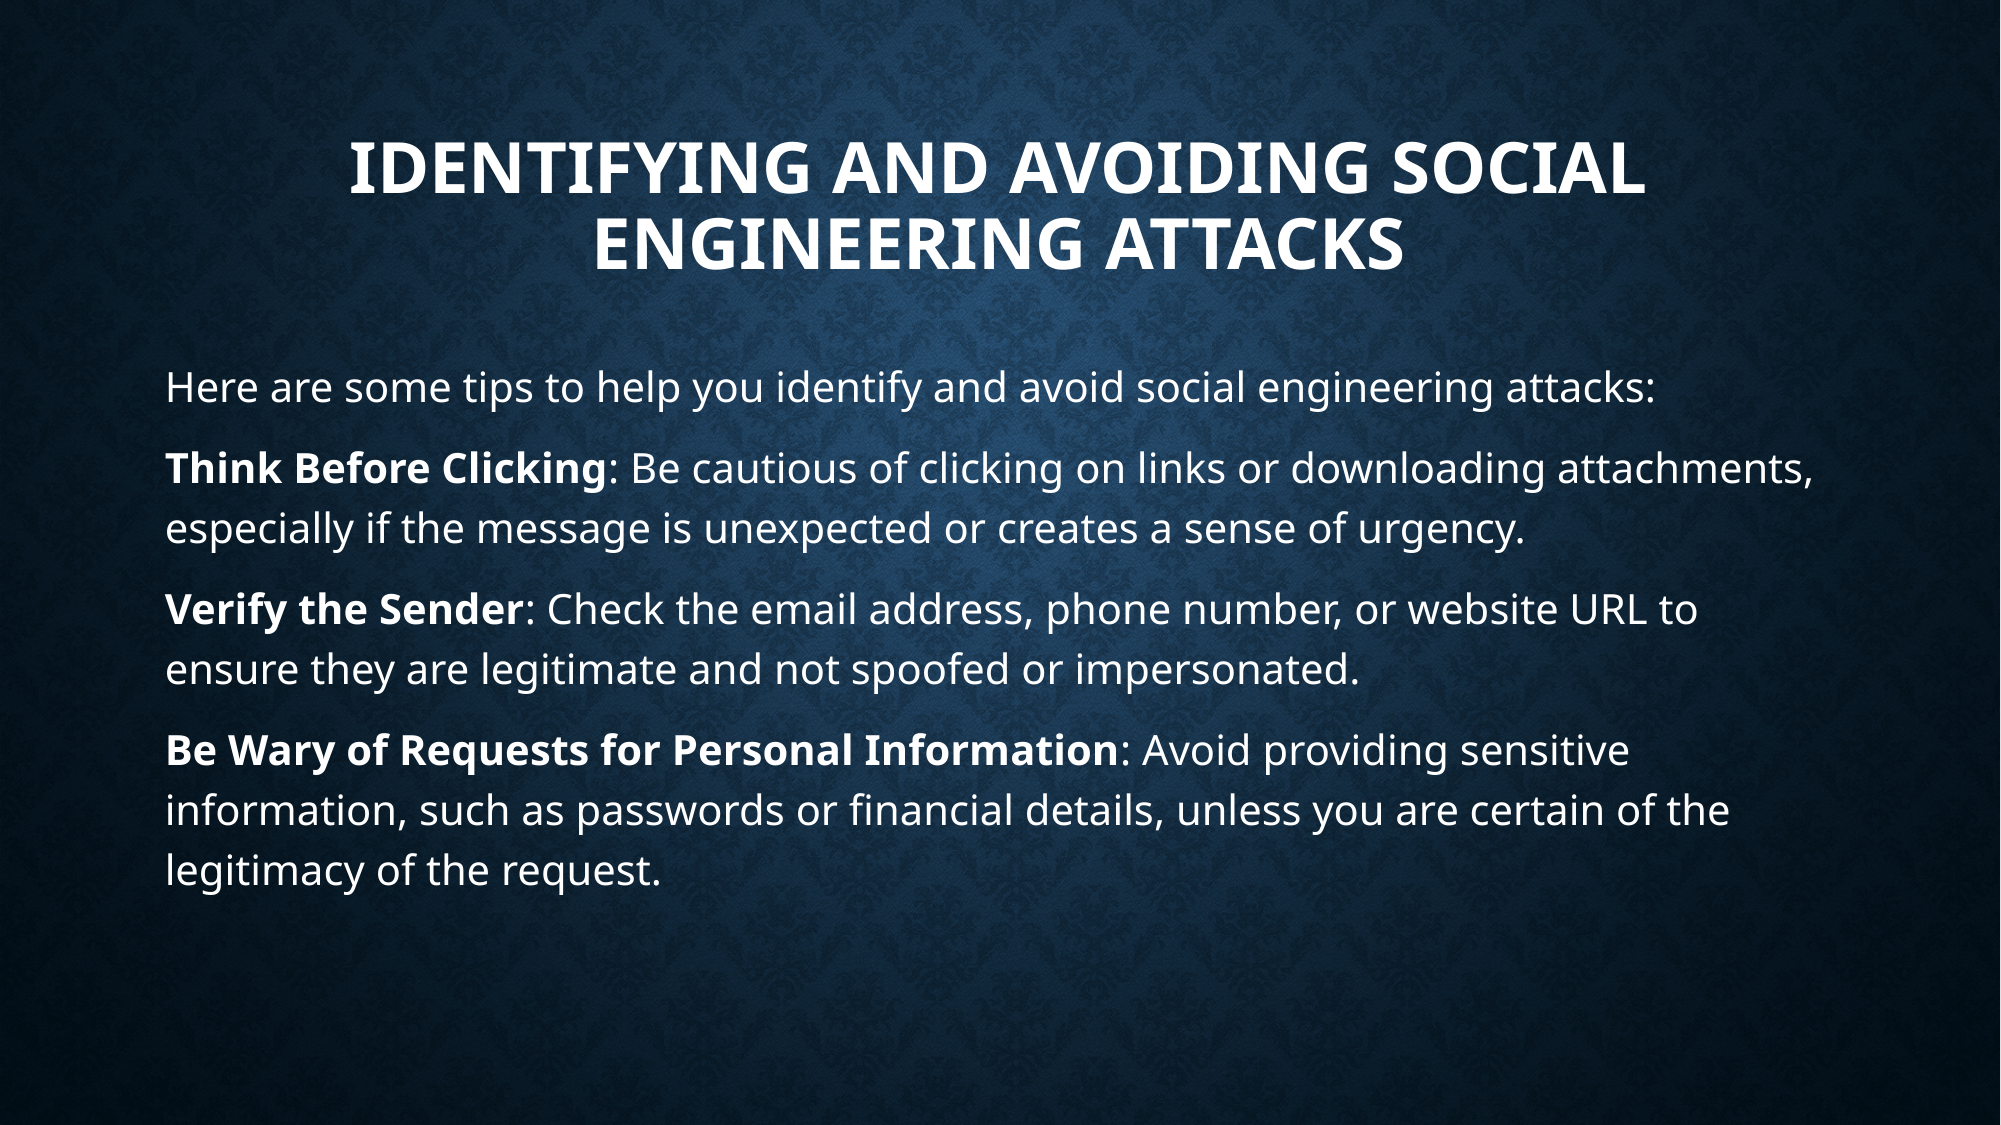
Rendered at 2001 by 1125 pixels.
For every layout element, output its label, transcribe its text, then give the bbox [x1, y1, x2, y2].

title Identifying and Avoiding Social Engineering Attacks [149, 99, 1849, 318]
list Here are some tips to help you identify and avoid social engineering attacks: Think Before Clicking: Be cautious of clicking on links or downloading attachments, especially if the message is unexpected or creates a sense of urgency. Verify the Sender: Check the email address, phone number, or website URL to ensure they are legitimate and not spoofed or impersonated. Be Wary of Requests for Personal Information: Avoid providing sensitive information, such as passwords or financial details, unless you are certain of the legitimacy of the request. [149, 343, 1849, 950]
